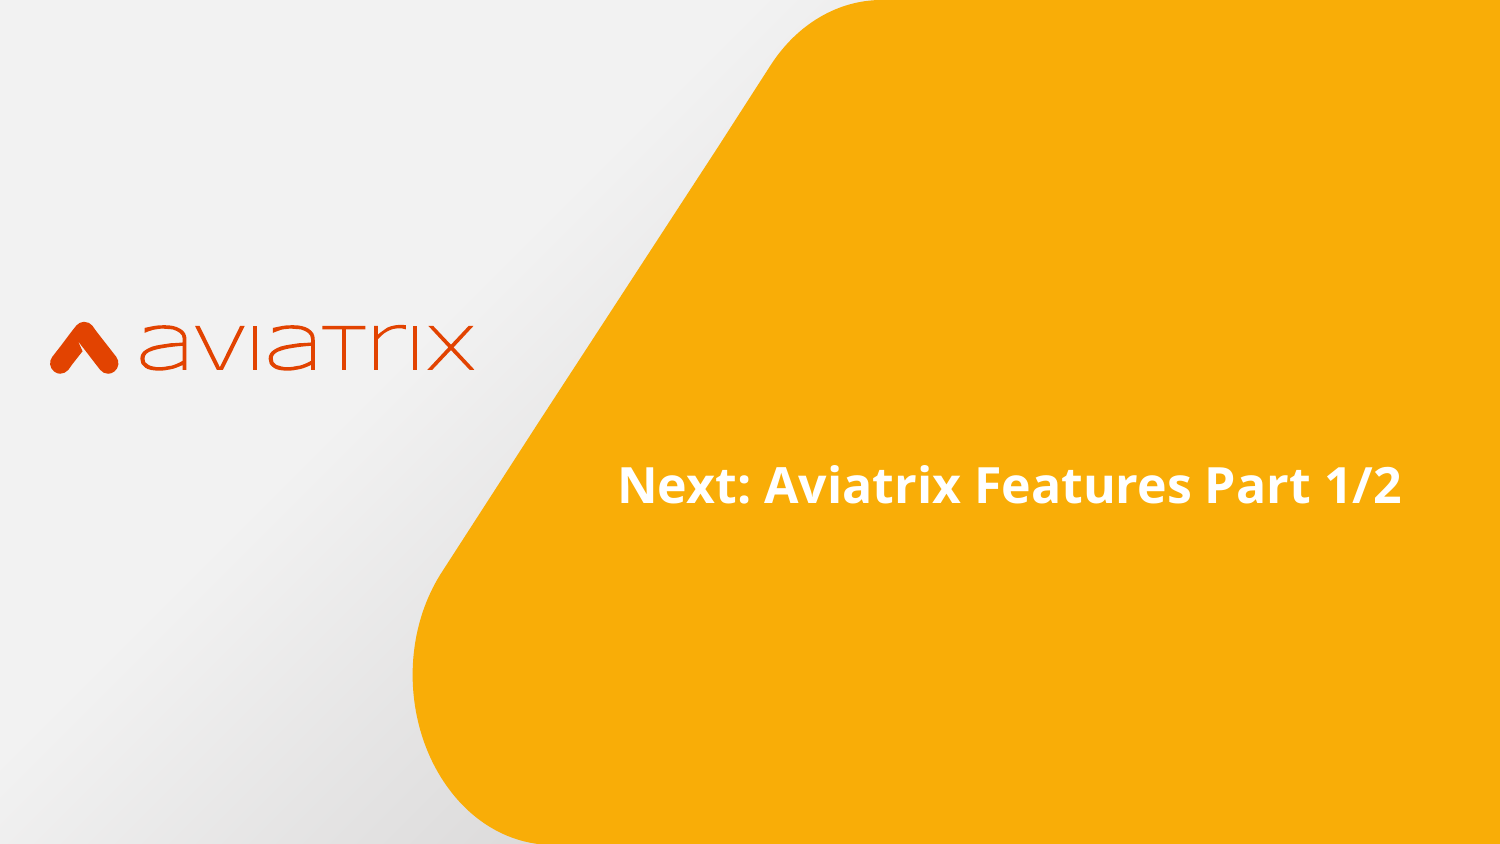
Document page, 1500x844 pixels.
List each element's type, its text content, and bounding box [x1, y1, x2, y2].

title Next: Aviatrix Features Part 1/2 [602, 389, 1447, 522]
